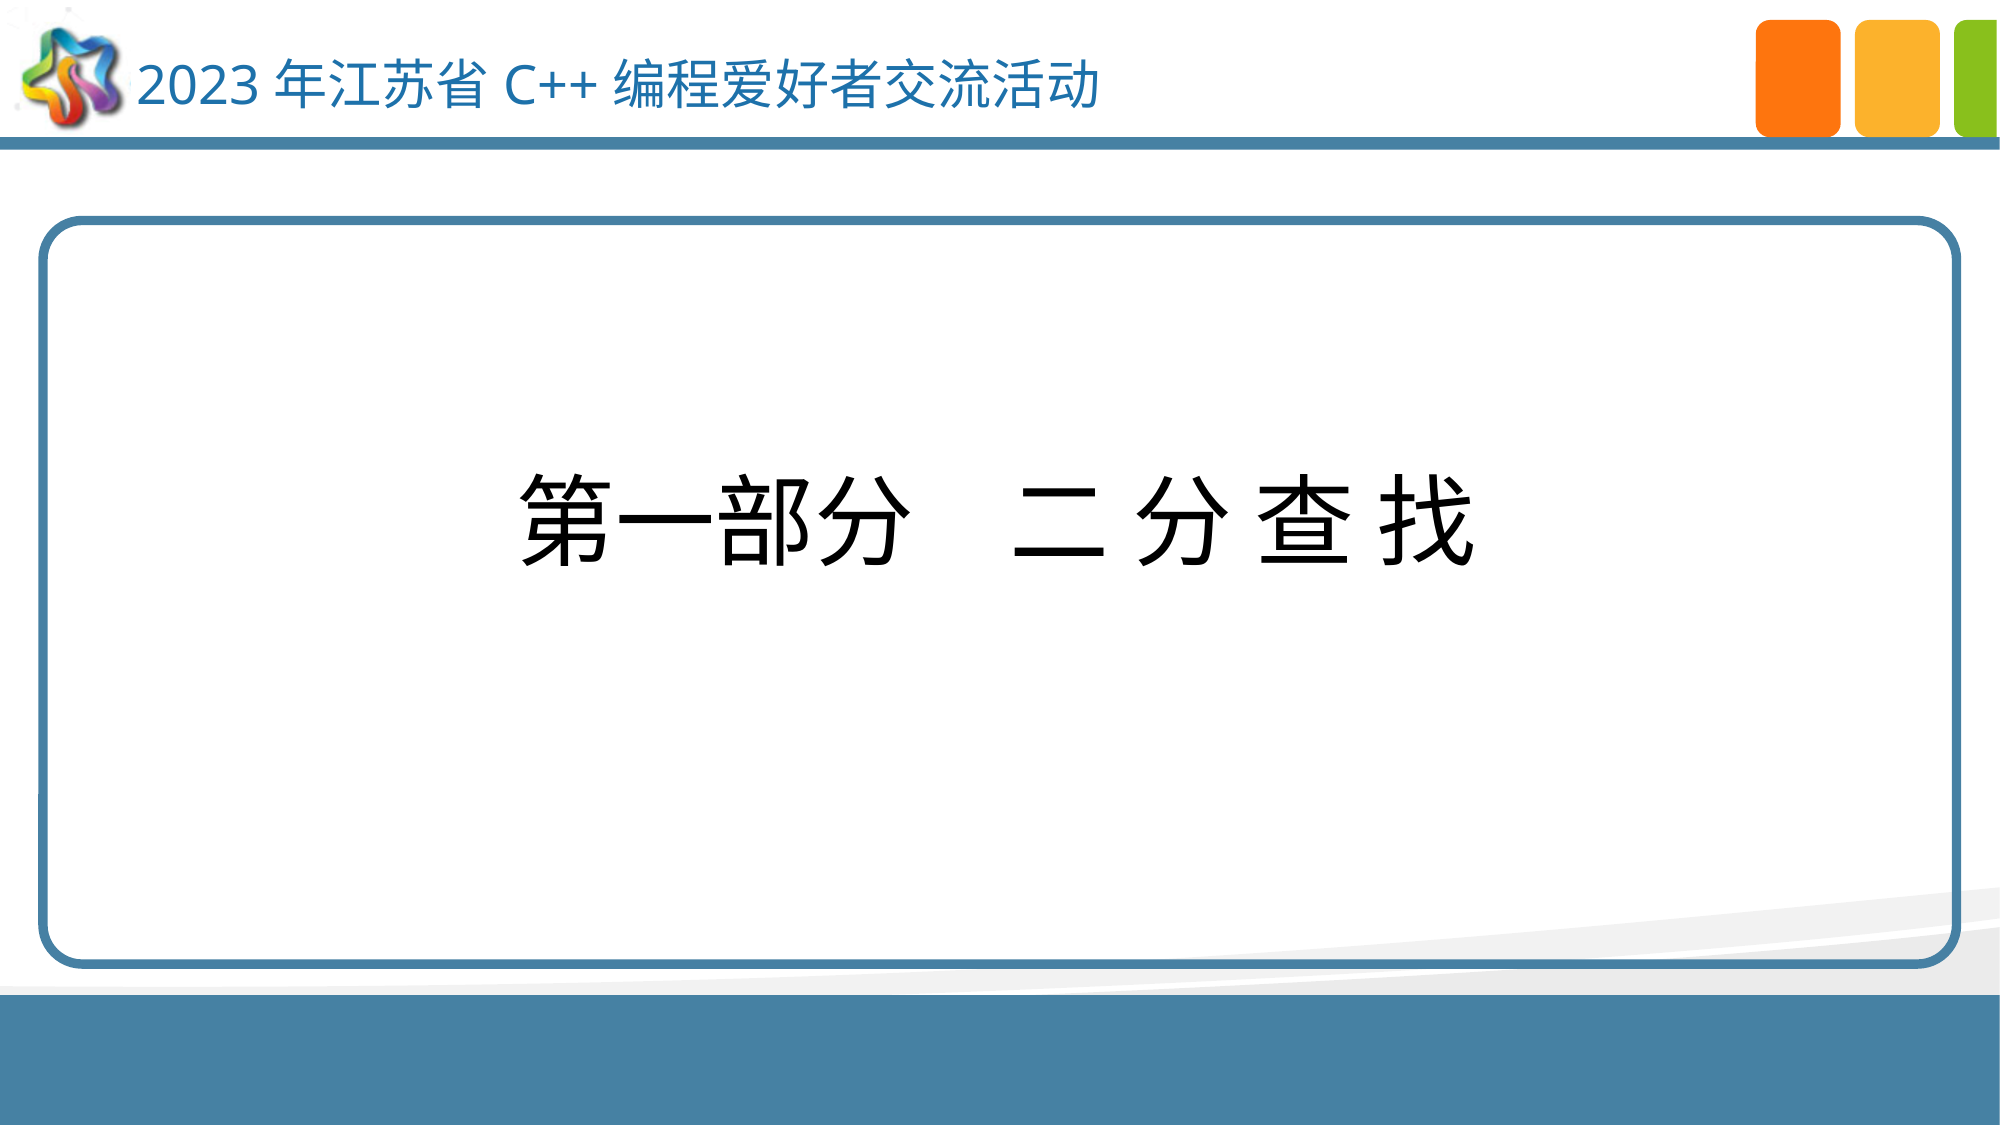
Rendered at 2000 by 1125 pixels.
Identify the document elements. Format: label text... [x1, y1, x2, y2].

picture [7, 7, 131, 138]
text_box 第一部分 二 分 查 找 [437, 464, 1555, 588]
